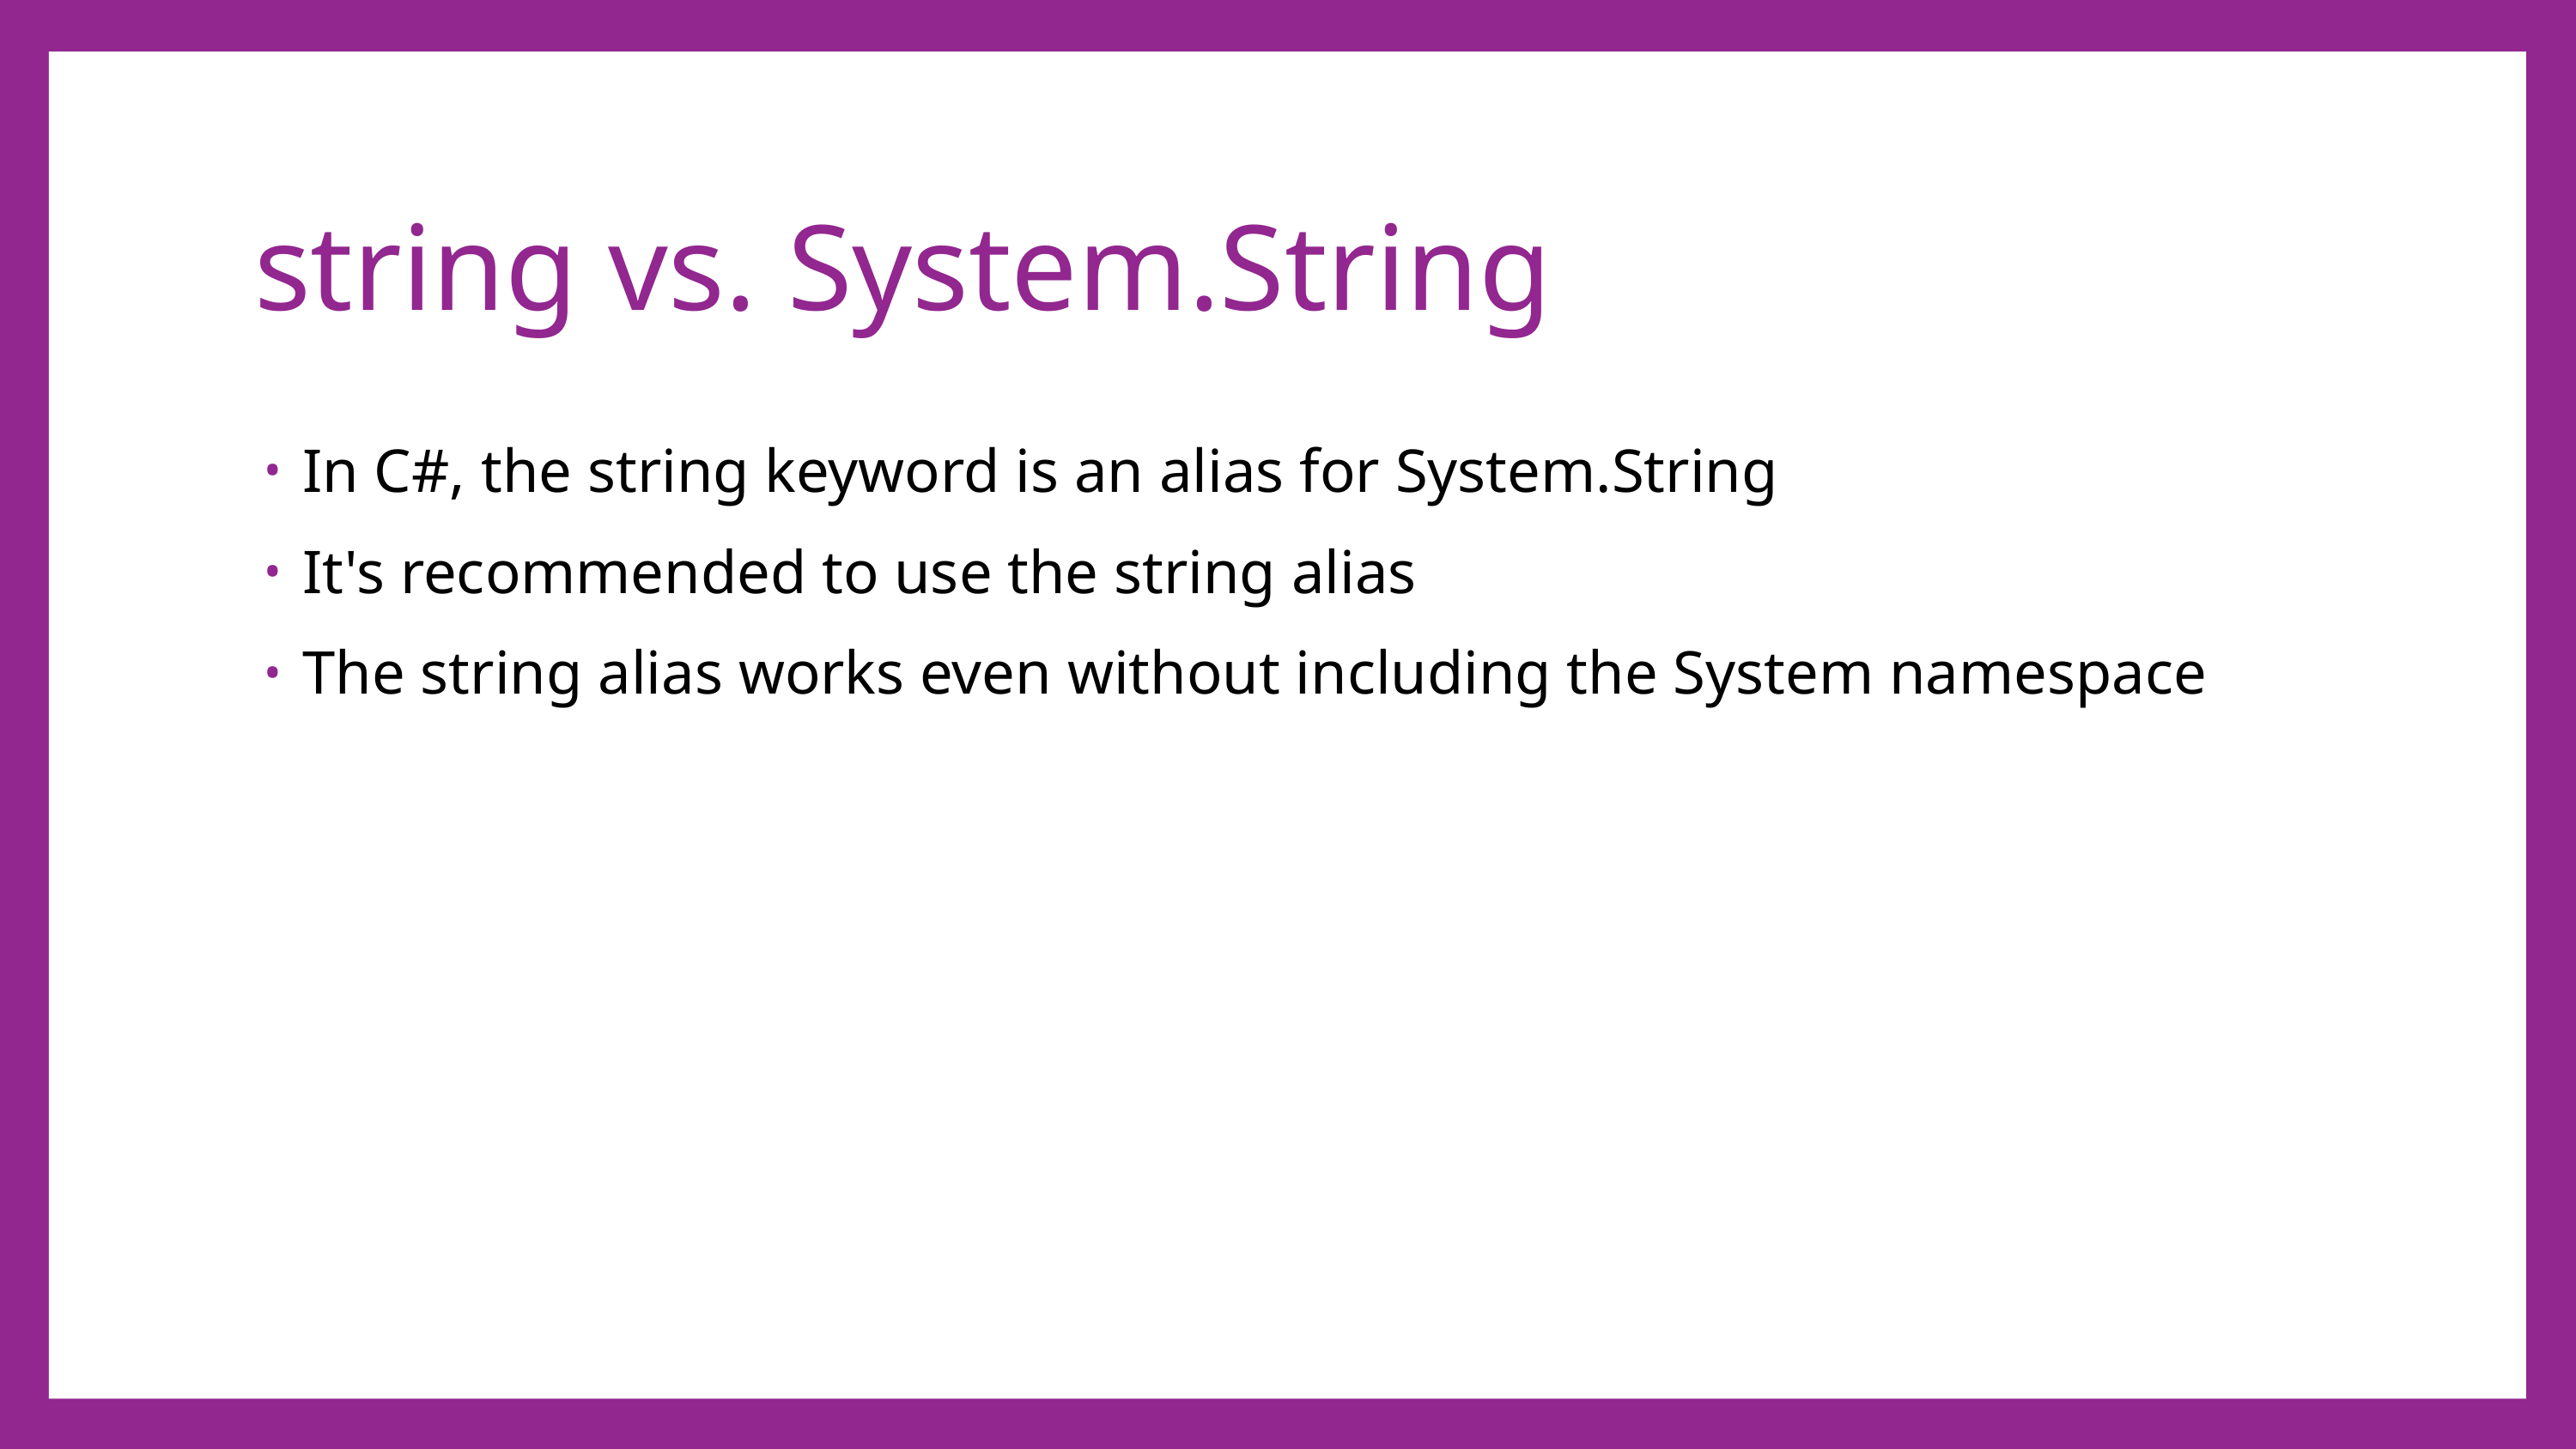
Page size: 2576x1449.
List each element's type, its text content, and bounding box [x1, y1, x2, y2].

list In C#, the string keyword is an alias for System.String It's recommended to use the string alias The string alias works even without including the System namespace [241, 434, 2328, 1288]
title string vs. System.String [241, 129, 2329, 415]
